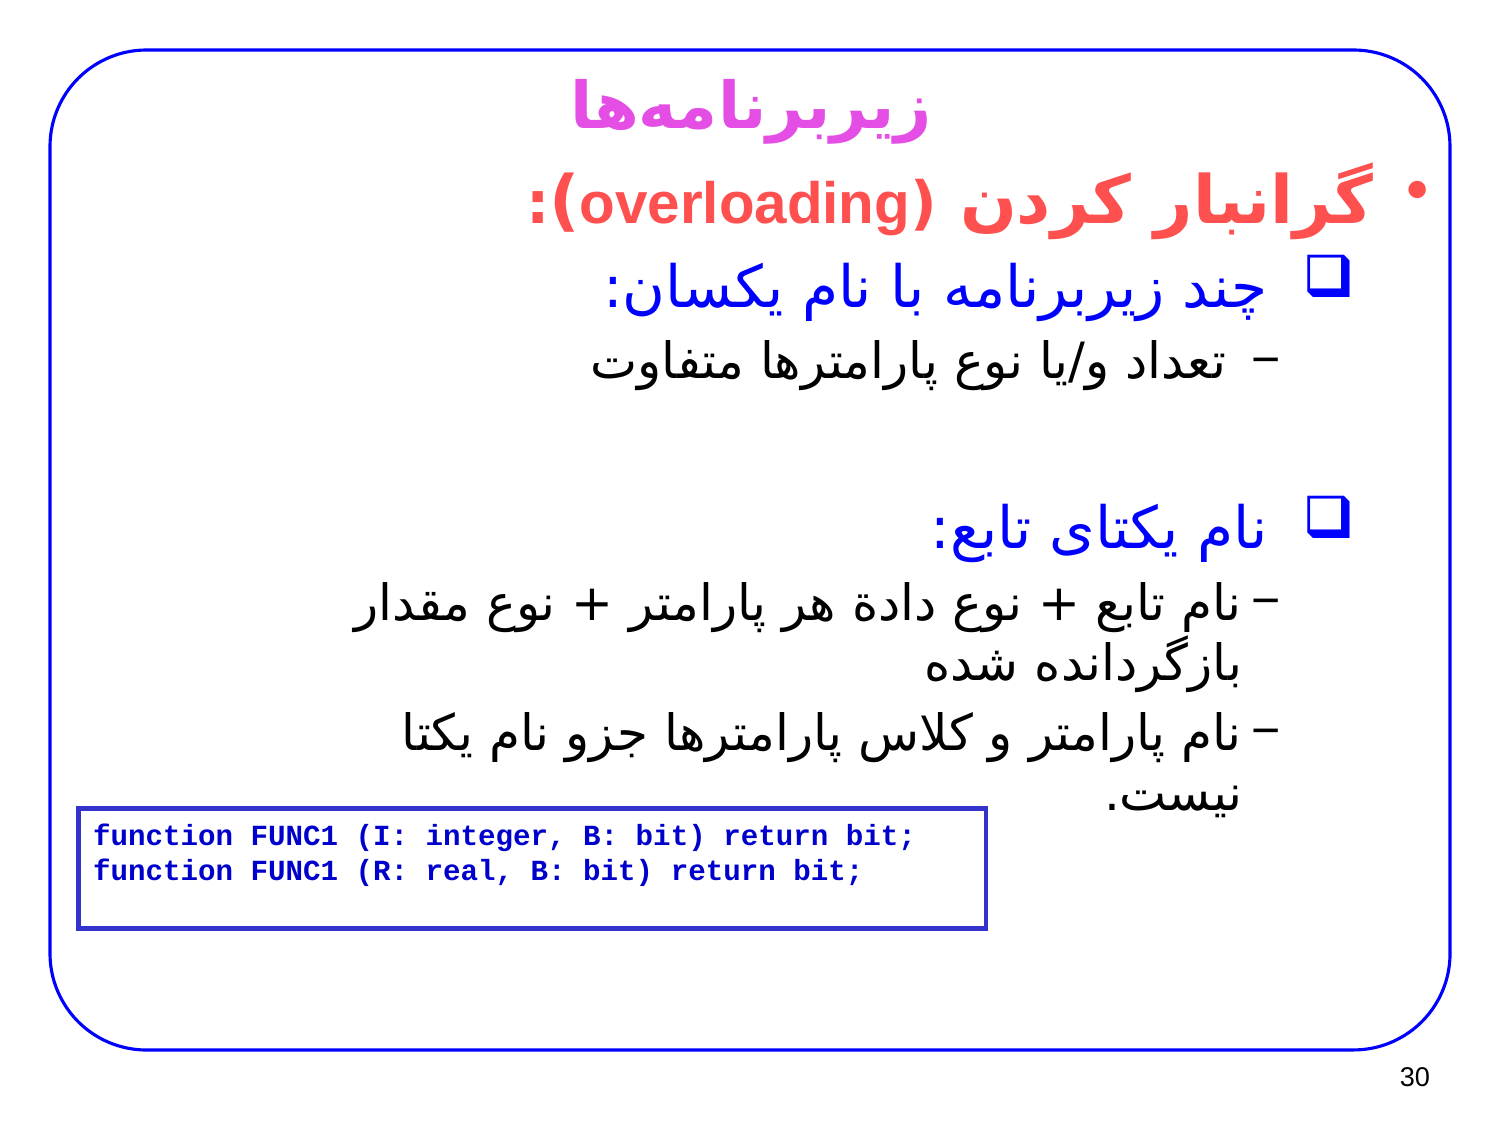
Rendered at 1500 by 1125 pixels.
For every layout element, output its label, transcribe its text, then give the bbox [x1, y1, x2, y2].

list گرانبار کردن (overloading): چند زیربرنامه با نام یکسان: تعداد و/یا نوع پارامترها متفاوت نام یکتای تابع: نام تابع + نوع دادة هر پارامتر + نوع مقدار بازگردانده شده نام پارامتر و کلاس پارامترها جزو نام یکتا نیست. [242, 148, 1447, 811]
text_box function FUNC1 (I: integer, B: bit) return bit; function FUNC1 (R: real, B: bit) return bit; [78, 808, 987, 929]
title زیربرنامه‌ها [113, 66, 1389, 140]
slide_number 30 [1351, 1047, 1444, 1104]
